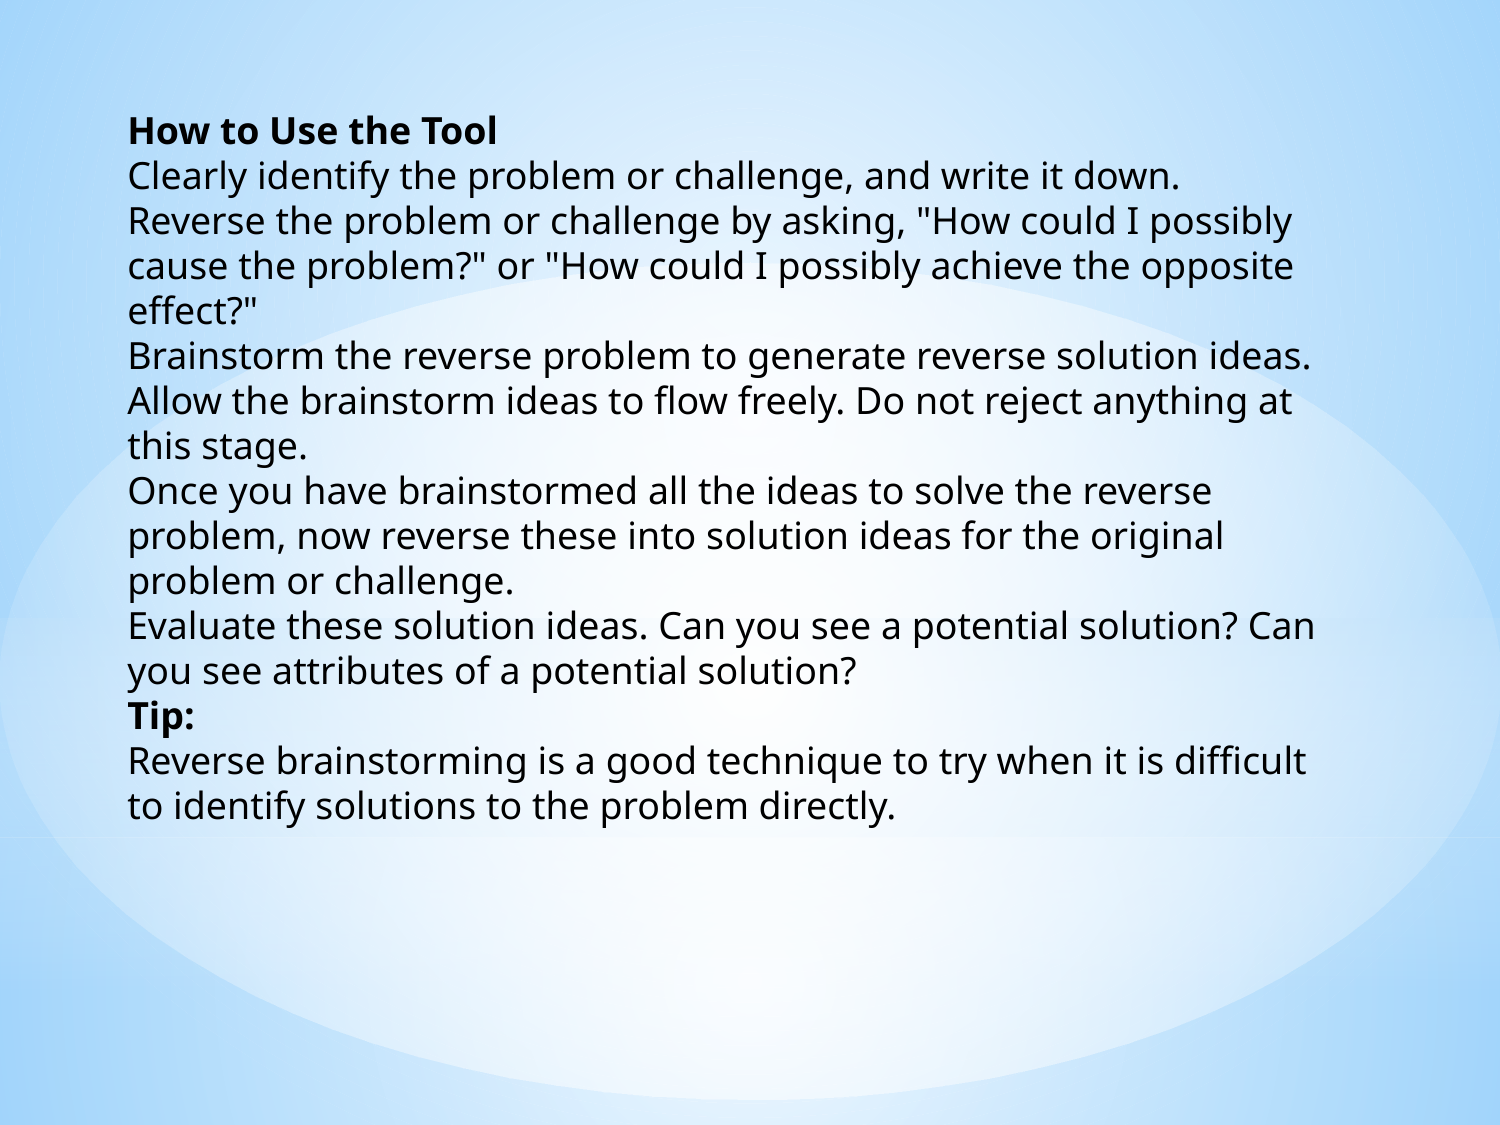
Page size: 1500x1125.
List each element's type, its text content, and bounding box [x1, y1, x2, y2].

text_box How to Use the Tool Clearly identify the problem or challenge, and write it down. Reverse the problem or challenge by asking, "How could I possibly cause the problem?" or "How could I possibly achieve the opposite effect?" Brainstorm the reverse problem to generate reverse solution ideas. Allow the brainstorm ideas to flow freely. Do not reject anything at this stage. Once you have brainstormed all the ideas to solve the reverse problem, now reverse these into solution ideas for the original problem or challenge. Evaluate these solution ideas. Can you see a potential solution? Can you see attributes of a potential solution? Tip: Reverse brainstorming is a good technique to try when it is difficult to identify solutions to the problem directly. [112, 99, 1350, 880]
